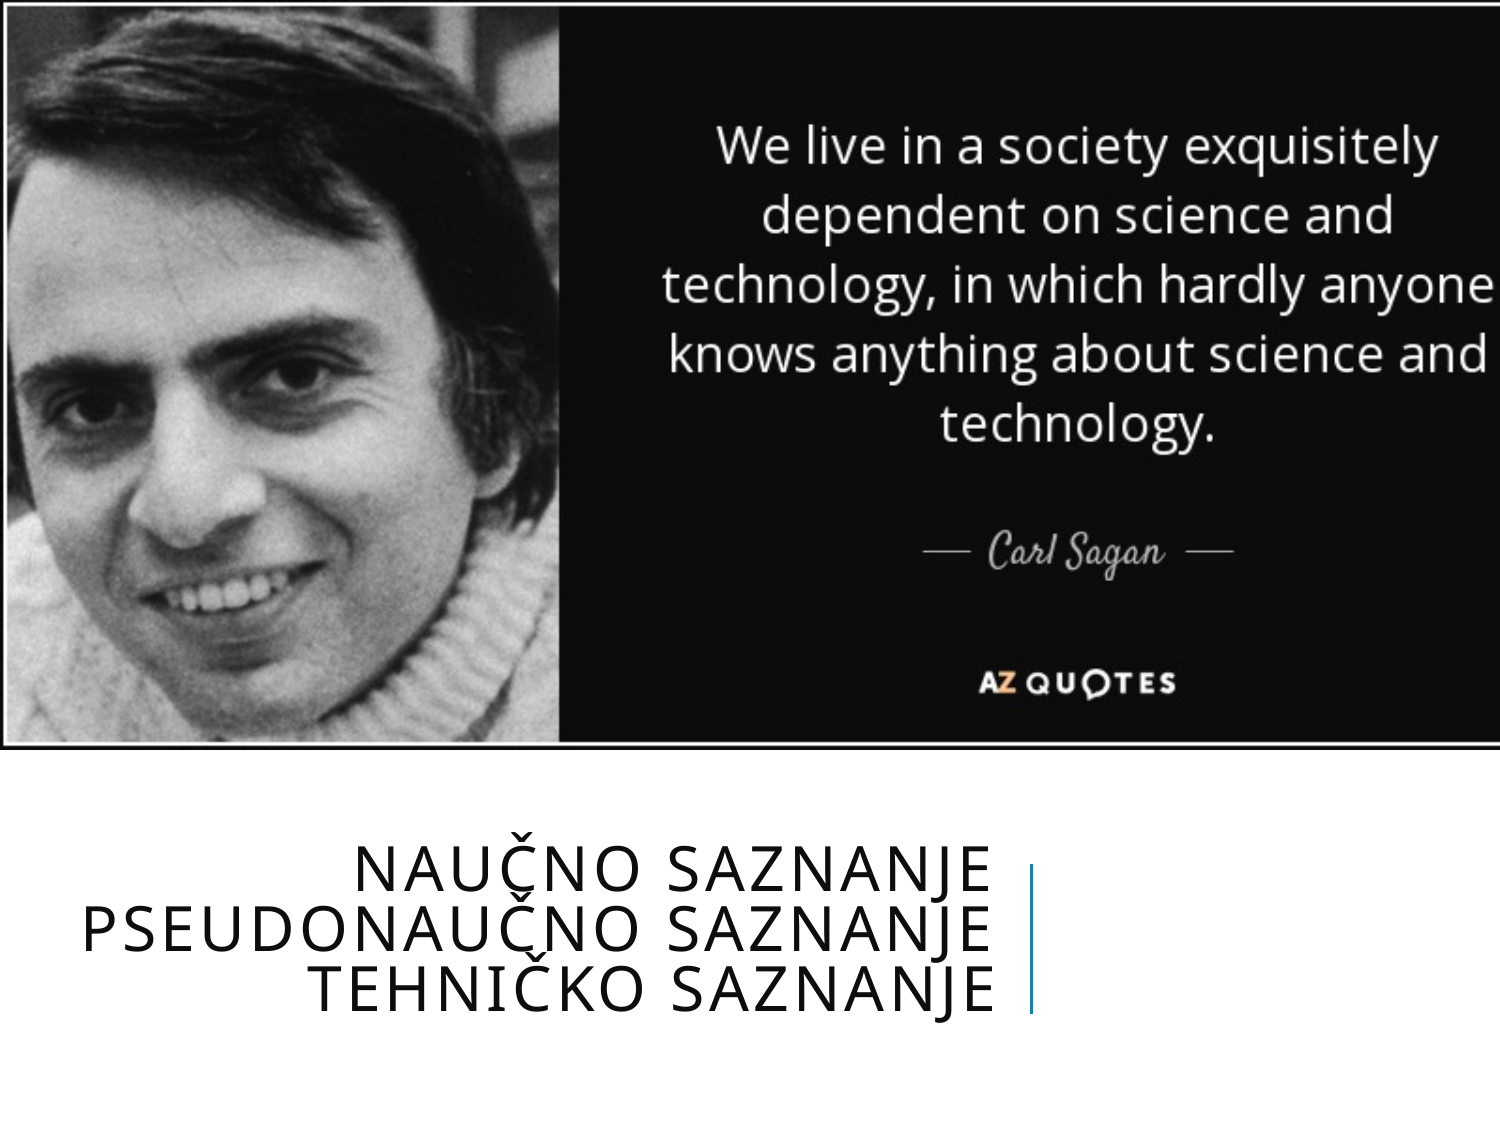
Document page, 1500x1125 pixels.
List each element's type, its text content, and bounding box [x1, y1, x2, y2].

picture [0, 0, 1500, 751]
title Naučno saznanje Pseudonaučno saznanje Tehničko saznanje [56, 813, 1013, 1054]
